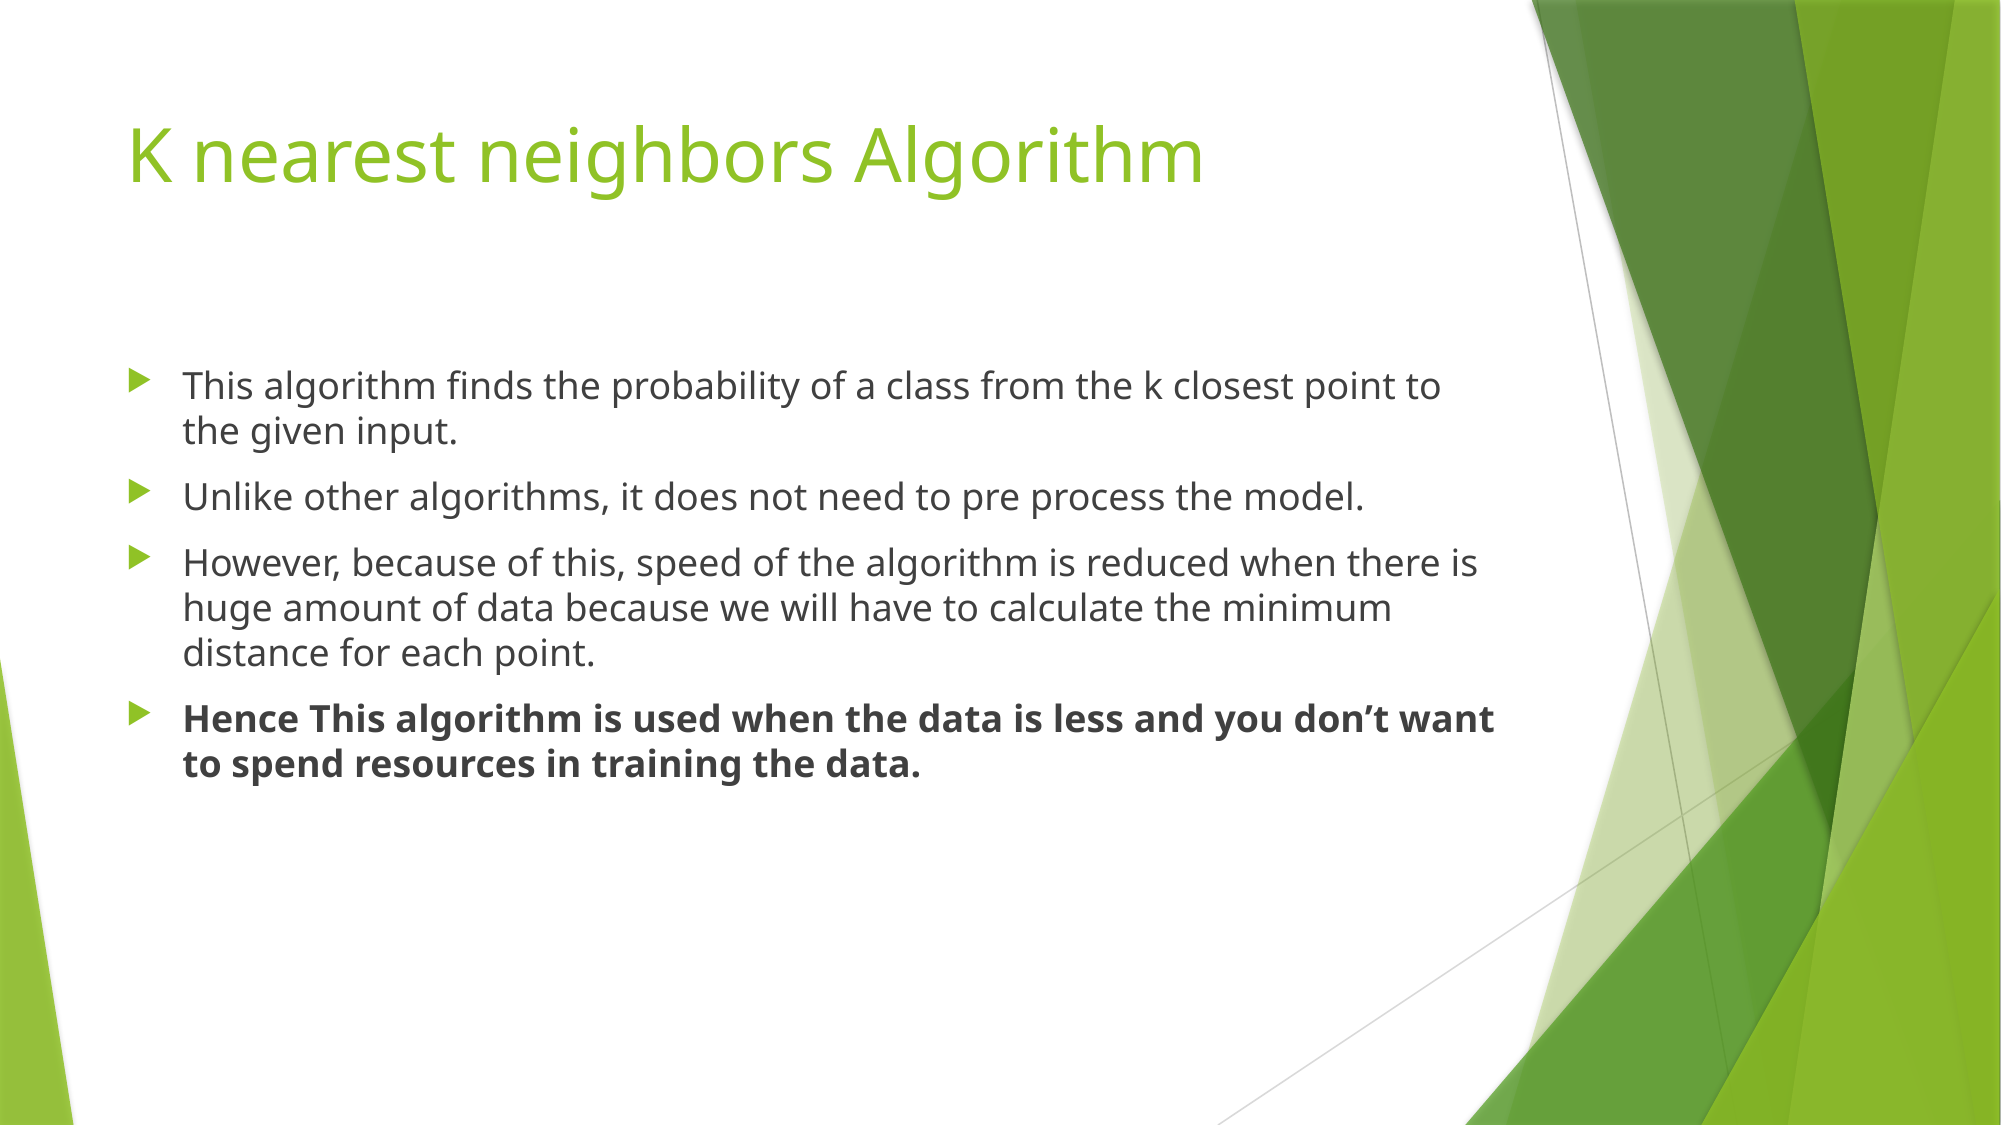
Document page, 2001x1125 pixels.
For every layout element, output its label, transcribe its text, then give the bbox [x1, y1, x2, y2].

list This algorithm finds the probability of a class from the k closest point to the given input. Unlike other algorithms, it does not need to pre process the model. However, because of this, speed of the algorithm is reduced when there is huge amount of data because we will have to calculate the minimum distance for each point. Hence This algorithm is used when the data is less and you don’t want to spend resources in training the data. [111, 354, 1522, 992]
title K nearest neighbors Algorithm [111, 99, 1522, 317]
